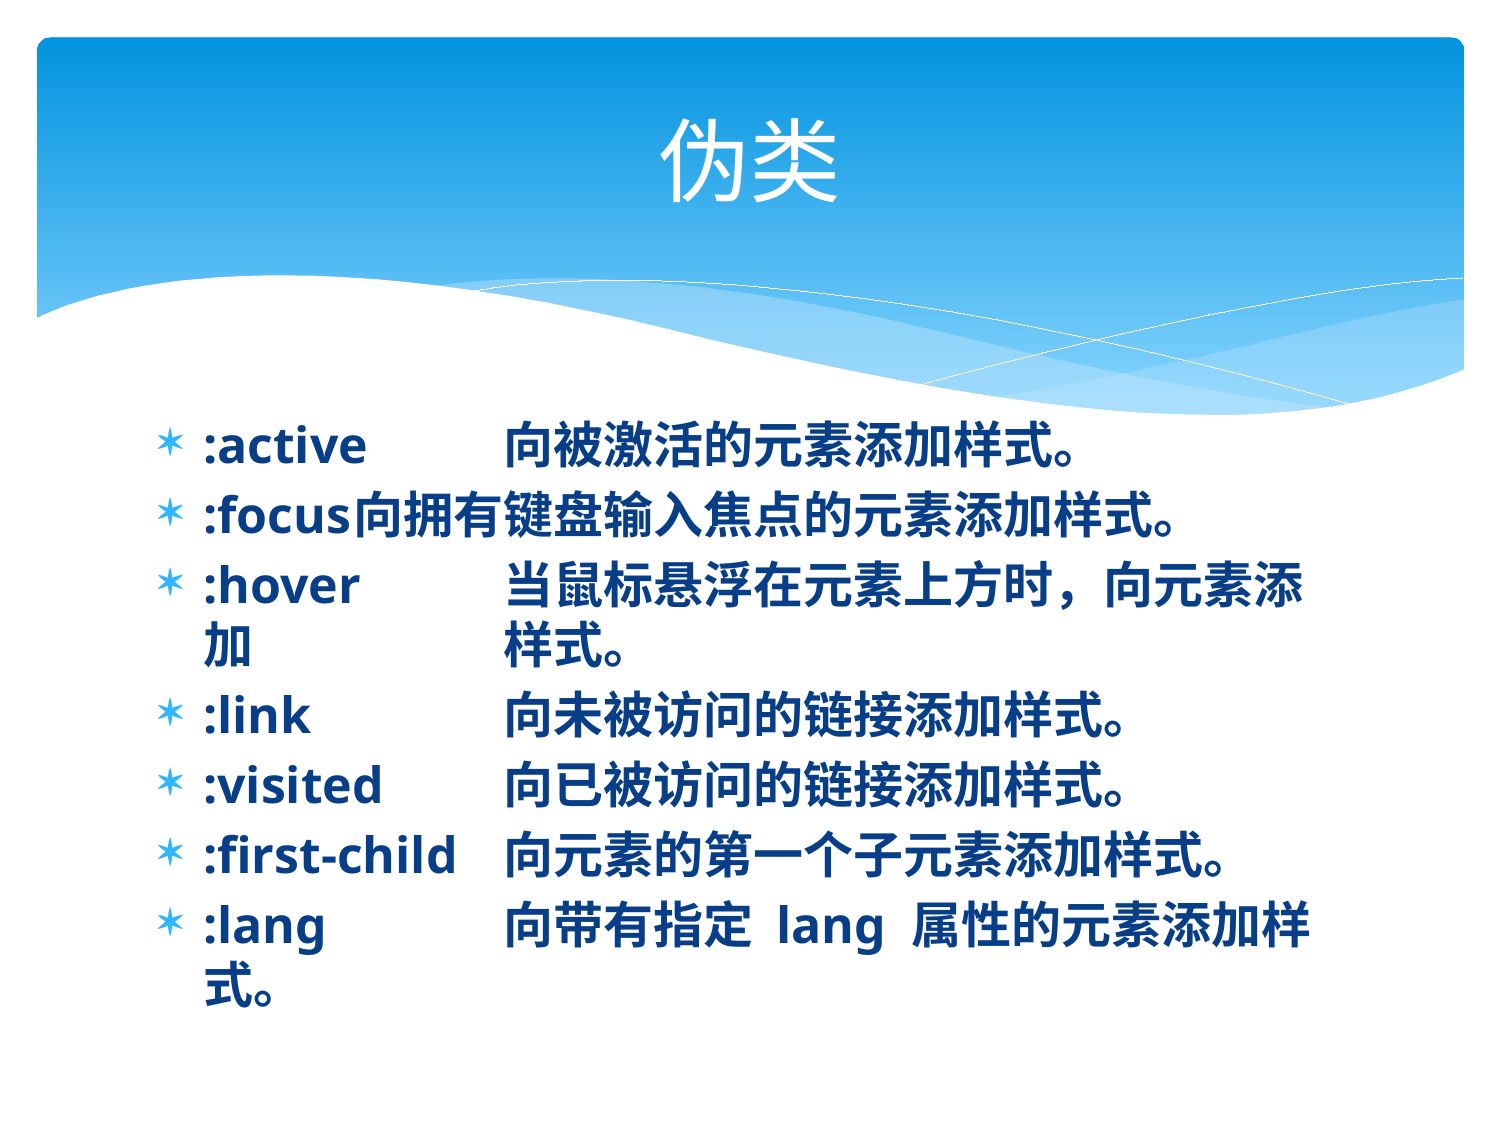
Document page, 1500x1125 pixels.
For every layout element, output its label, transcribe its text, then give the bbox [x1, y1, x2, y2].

title 伪类 [75, 55, 1425, 261]
list :active 向被激活的元素添加样式。 :focus 向拥有键盘输入焦点的元素添加样式。 :hover 当鼠标悬浮在元素上方时，向元素添加 样式。 :link 向未被访问的链接添加样式。 :visited 向已被访问的链接添加样式。 :first-child 向元素的第一个子元素添加样式。 :lang 向带有指定 lang 属性的元素添加样式。 [143, 405, 1359, 1005]
